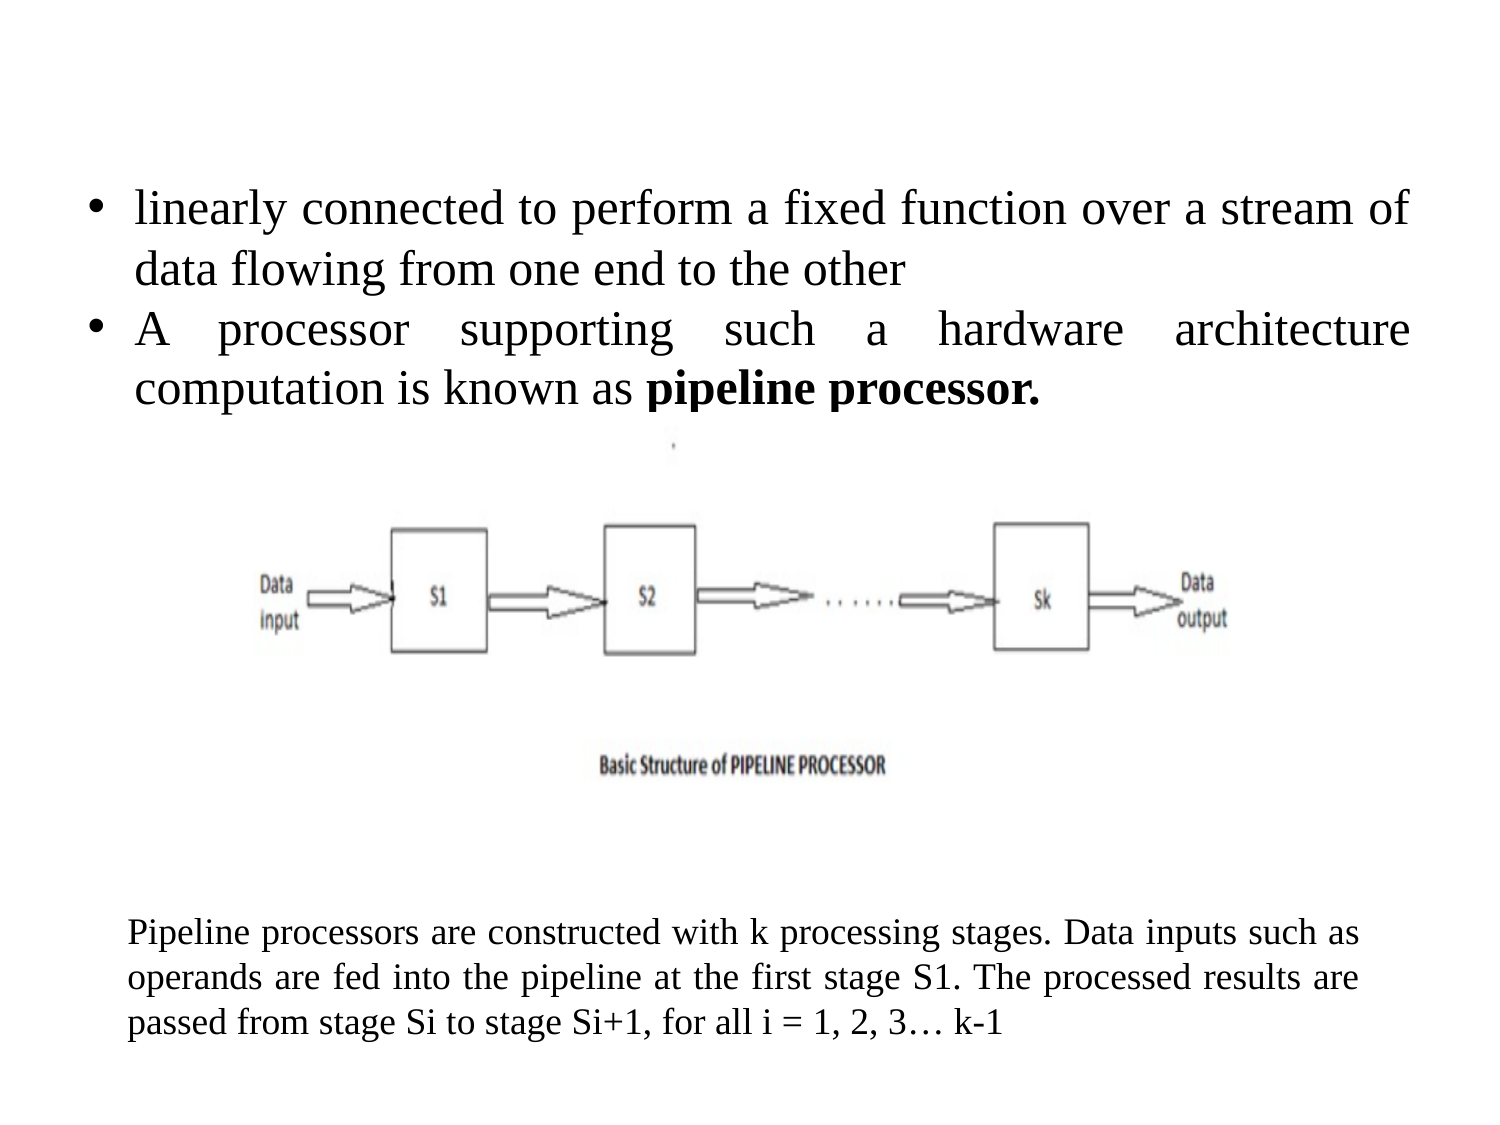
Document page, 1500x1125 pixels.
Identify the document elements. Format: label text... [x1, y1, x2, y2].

text_box Pipeline processors are constructed with k processing stages. Data inputs such as operands are fed into the pipeline at the first stage S1. The processed results are passed from stage Si to stage Si+1, for all i = 1, 2, 3… k-1 [112, 899, 1376, 1050]
picture [249, 412, 1377, 863]
list linearly connected to perform a fixed function over a stream of data flowing from one end to the other A processor supporting such a hardware architecture computation is known as pipeline processor. [87, 174, 1412, 463]
